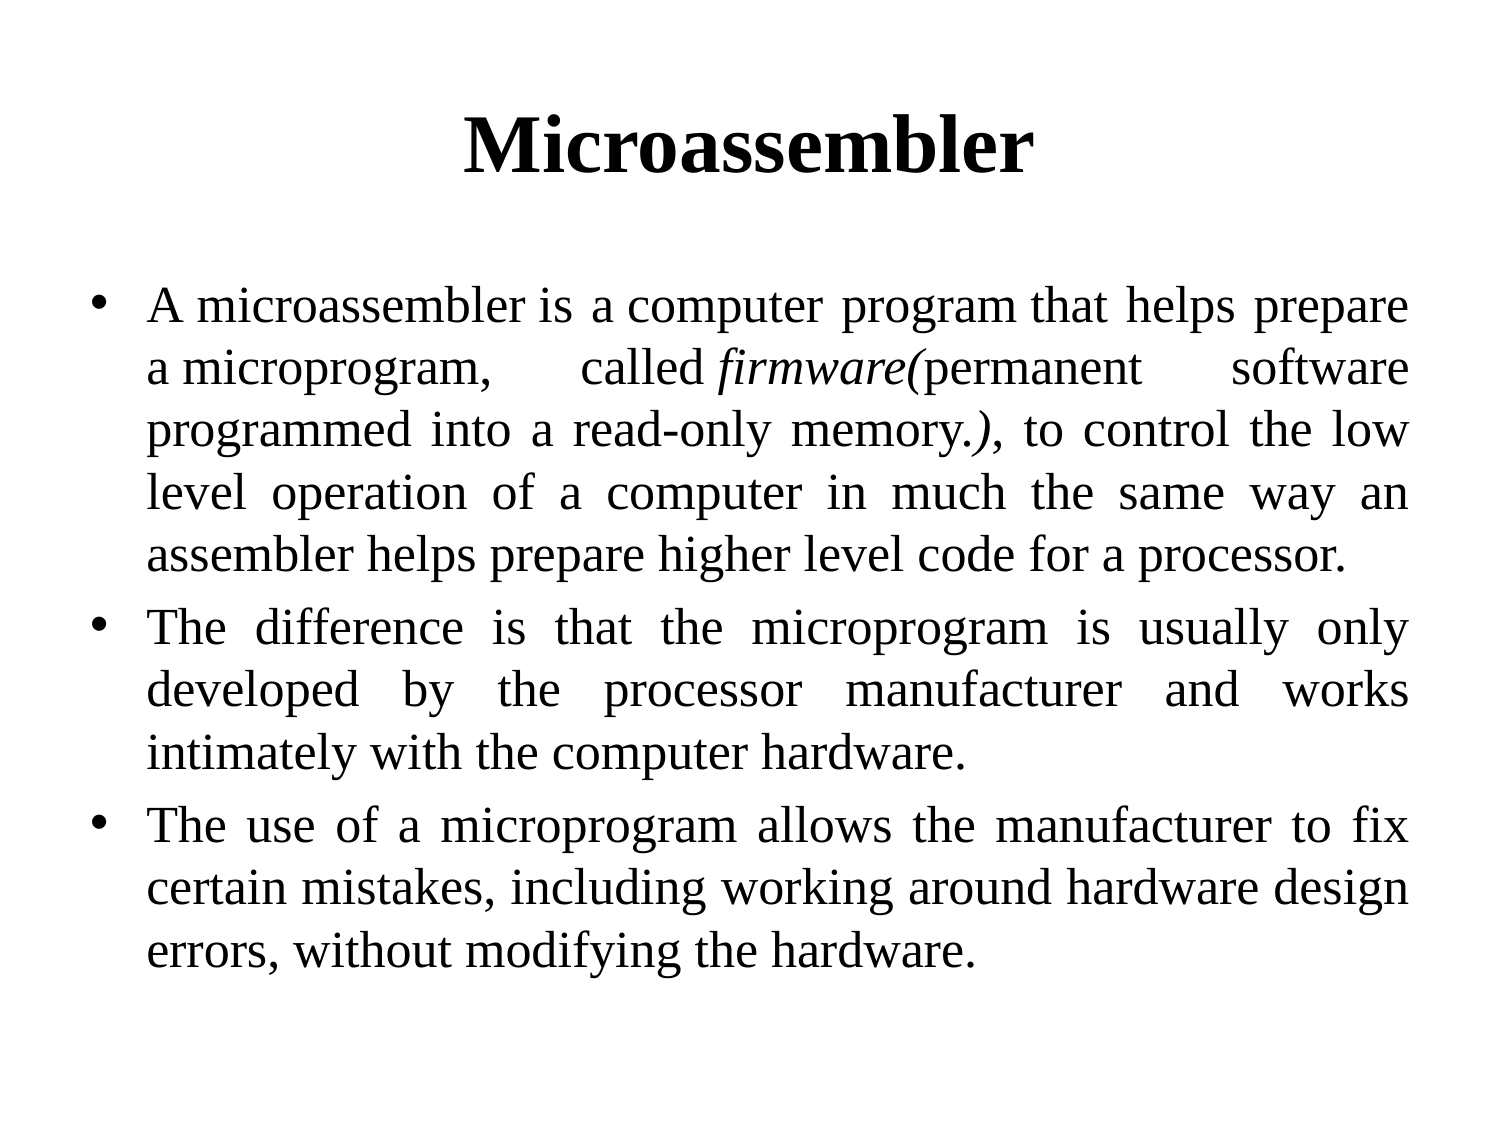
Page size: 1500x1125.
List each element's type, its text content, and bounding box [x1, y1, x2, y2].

title Microassembler [75, 45, 1425, 233]
list A microassembler is a computer program that helps prepare a microprogram, called firmware(permanent software programmed into a read-only memory.), to control the low level operation of a computer in much the same way an assembler helps prepare higher level code for a processor. The difference is that the microprogram is usually only developed by the processor manufacturer and works intimately with the computer hardware. The use of a microprogram allows the manufacturer to fix certain mistakes, including working around hardware design errors, without modifying the hardware. [75, 262, 1425, 1005]
